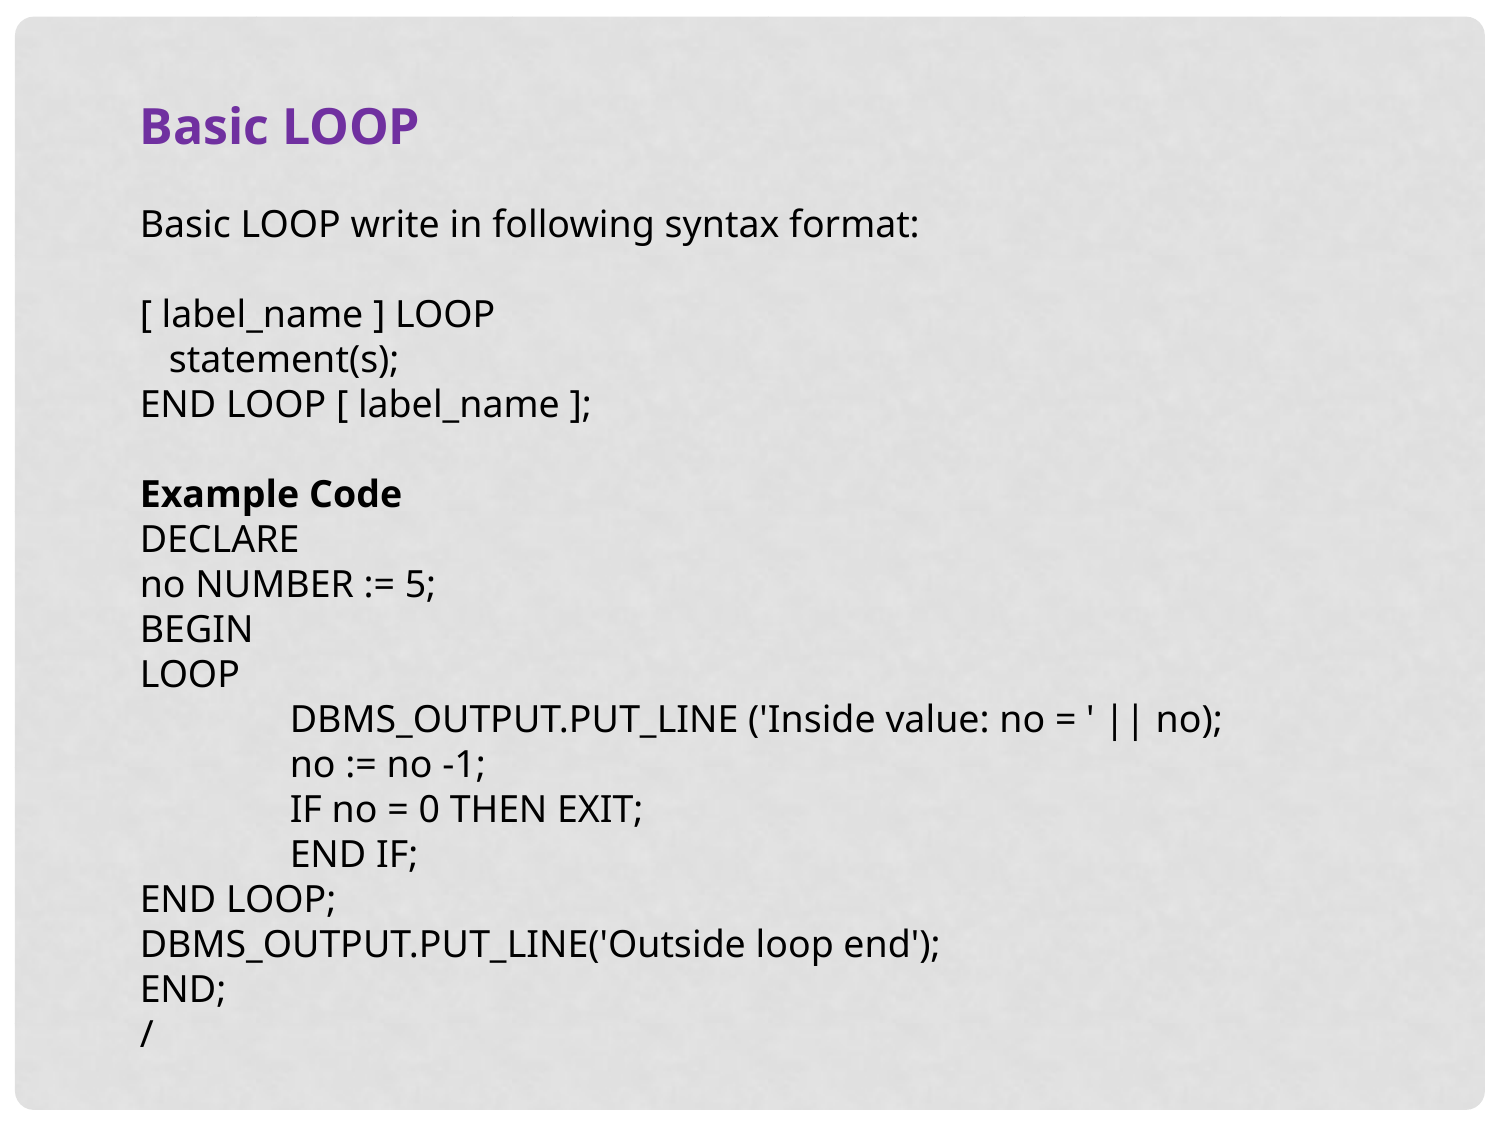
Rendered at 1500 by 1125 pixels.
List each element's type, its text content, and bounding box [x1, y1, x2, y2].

text_box Basic LOOP Basic LOOP write in following syntax format: [ label_name ] LOOP statement(s); END LOOP [ label_name ]; Example Code DECLARE no NUMBER := 5; BEGIN LOOP DBMS_OUTPUT.PUT_LINE ('Inside value: no = ' || no); no := no -1; IF no = 0 THEN EXIT; END IF; END LOOP; DBMS_OUTPUT.PUT_LINE('Outside loop end'); END; / [125, 87, 1350, 1063]
